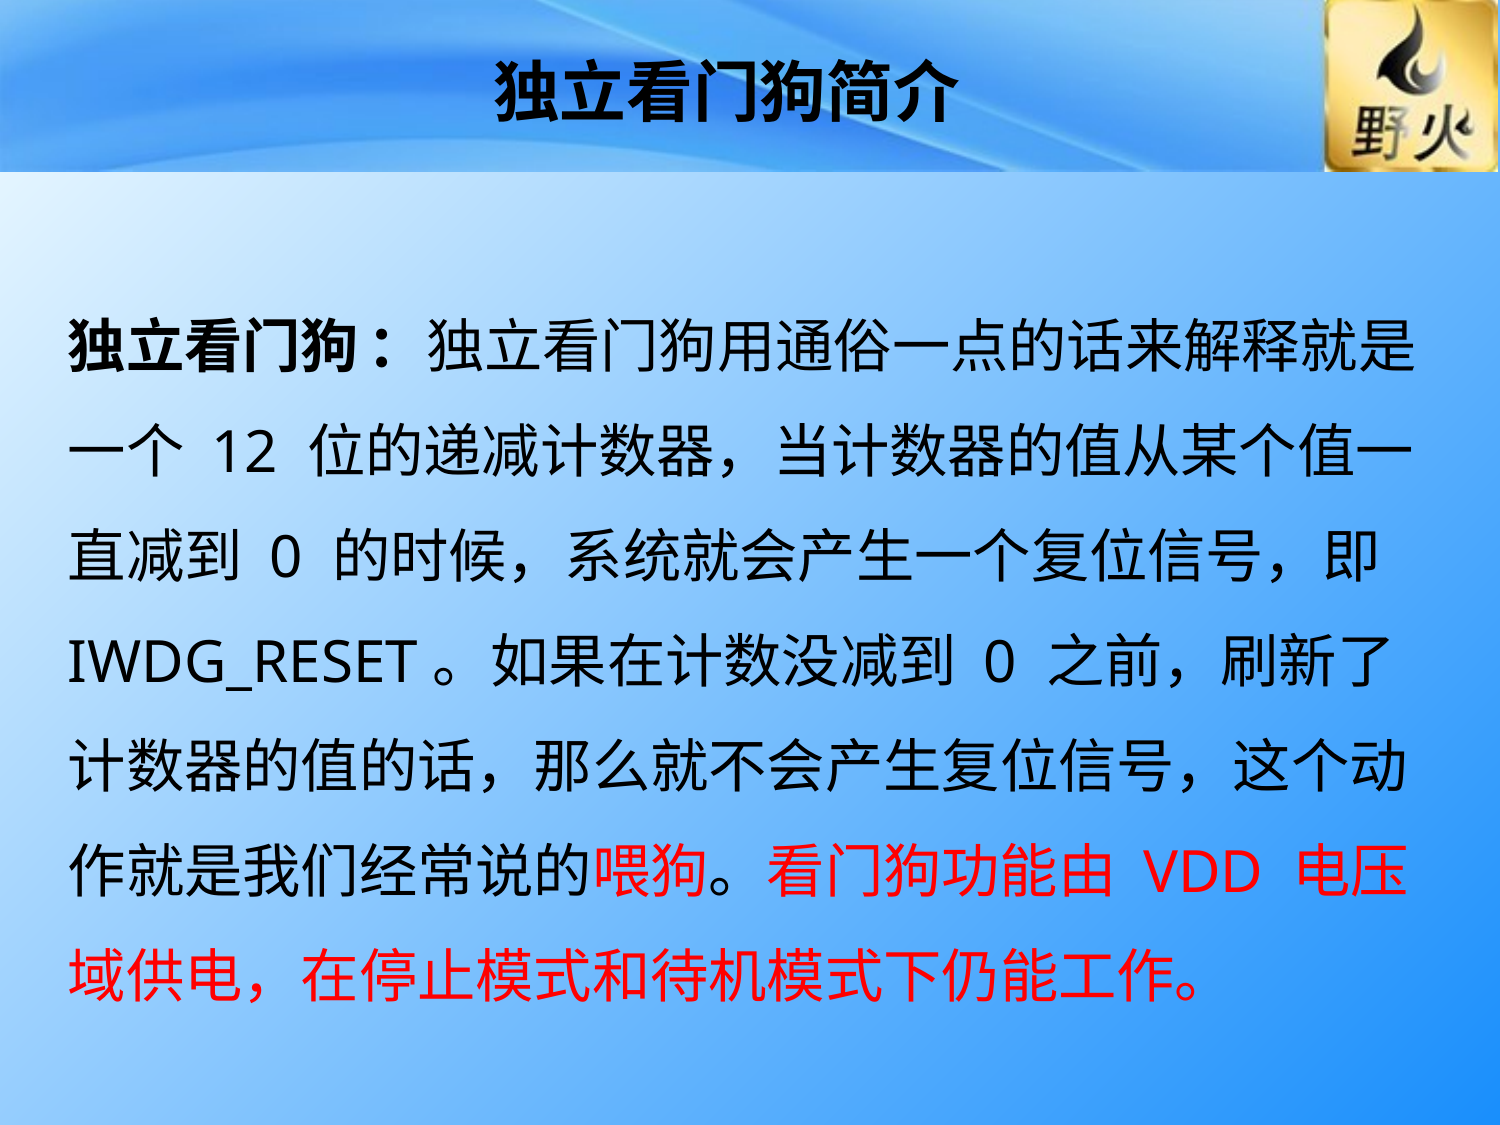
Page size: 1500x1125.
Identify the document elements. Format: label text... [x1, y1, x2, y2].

picture [0, 0, 1498, 172]
text_box 独立看门狗 ：独立看门狗用通俗一点的话来解释就是一个 12 位的递减计数器，当计数器的值从某个值一直减到 0 的时候，系统就会产生一个复位信号，即 IWDG_RESET。如果在计数没减到 0 之前，刷新了计数器的值的话，那么就不会产生复位信号，这个动作就是我们经常说的喂狗。看门狗功能由 VDD 电压域供电，在停止模式和待机模式下仍能工作。 [53, 267, 1447, 1017]
